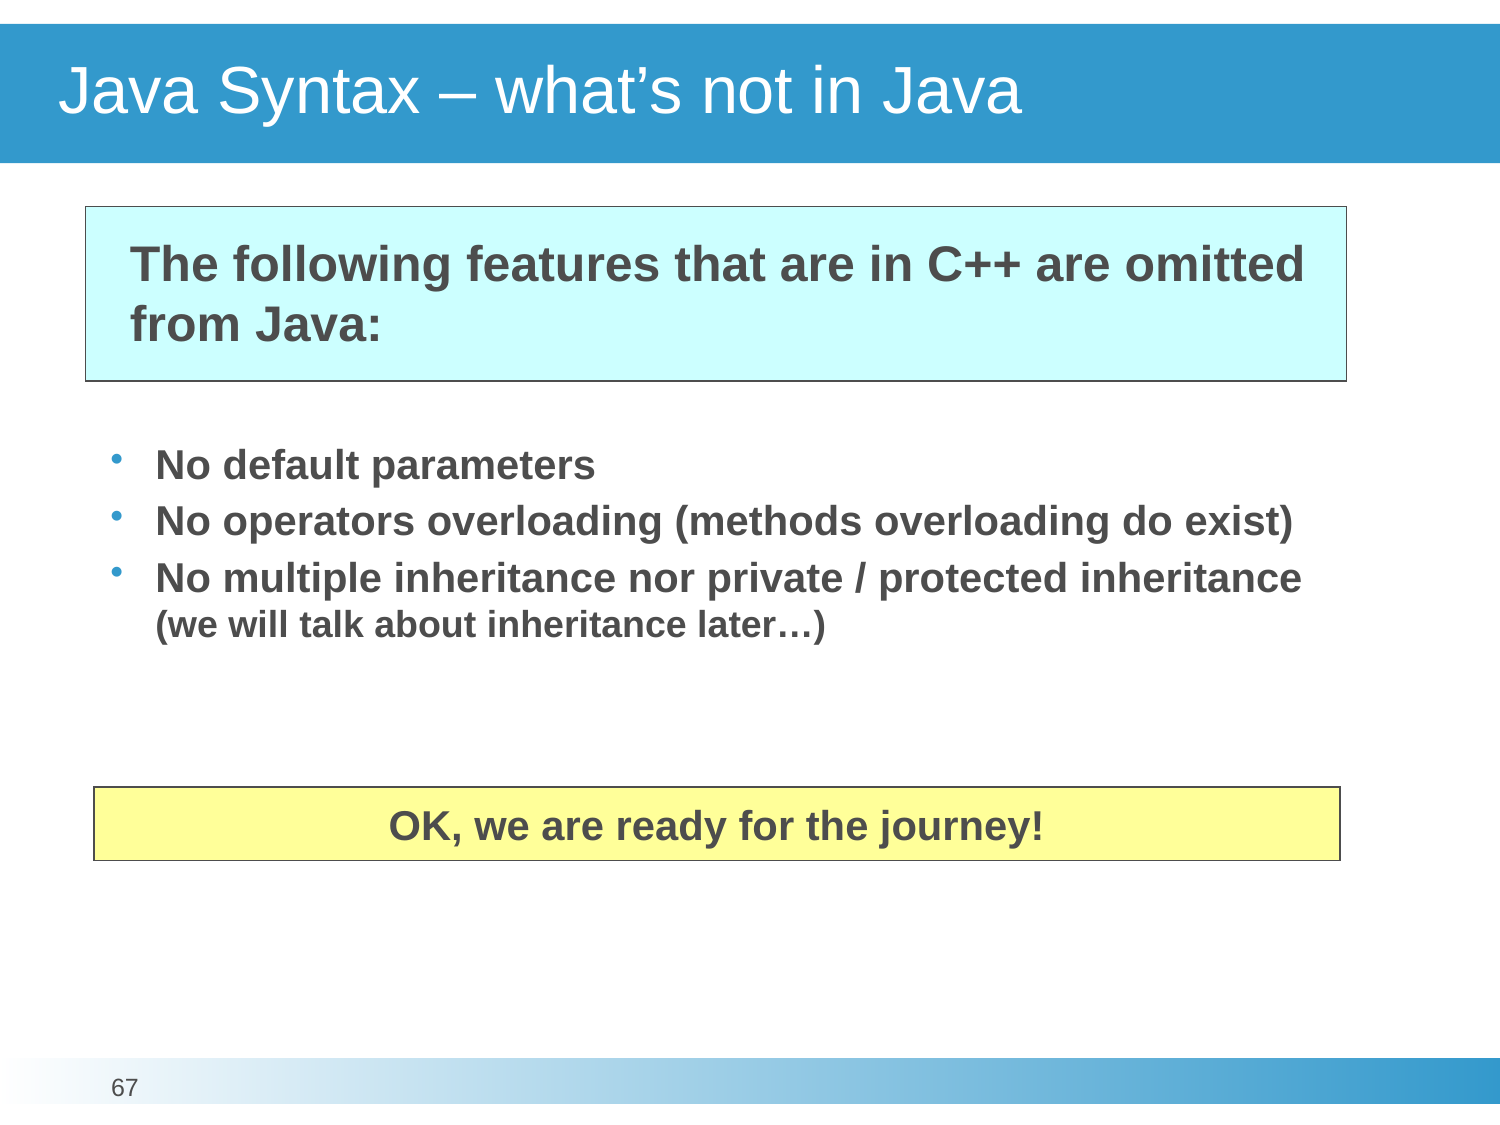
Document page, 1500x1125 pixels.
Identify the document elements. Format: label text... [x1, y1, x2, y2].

text_box The following features that are in C++ are omitted from Java: [85, 206, 1347, 382]
title Java Syntax – what’s not in Java [0, 23, 1500, 164]
text_box No default parameters No operators overloading (methods overloading do exist) No multiple inheritance nor private / protected inheritance (we will talk about inheritance later…) [82, 430, 1329, 621]
slide_number 67 [45, 1074, 205, 1122]
text_box OK, we are ready for the journey! [93, 787, 1340, 861]
